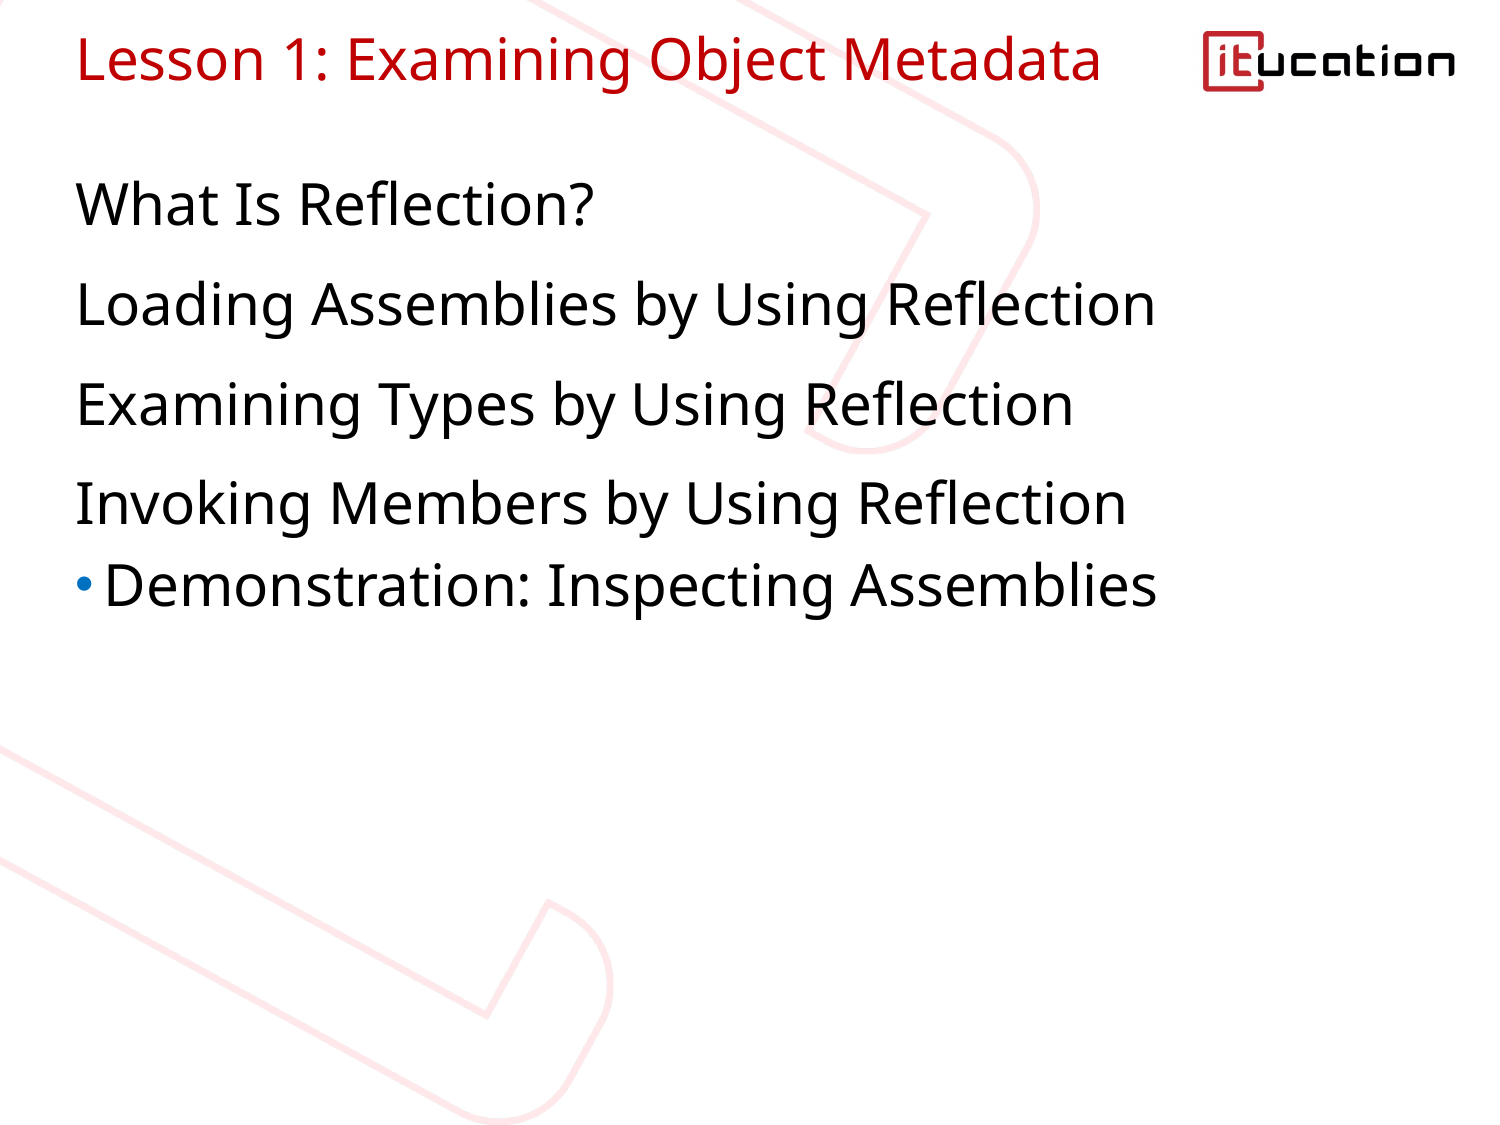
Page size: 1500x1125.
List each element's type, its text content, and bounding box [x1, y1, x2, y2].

list What Is Reflection? Loading Assemblies by Using Reflection Examining Types by Using Reflection Invoking Members by Using Reflection Demonstration: Inspecting Assemblies [74, 167, 1408, 1013]
picture [1188, 31, 1500, 110]
title Lesson 1: Examining Object Metadata [75, 0, 1188, 126]
